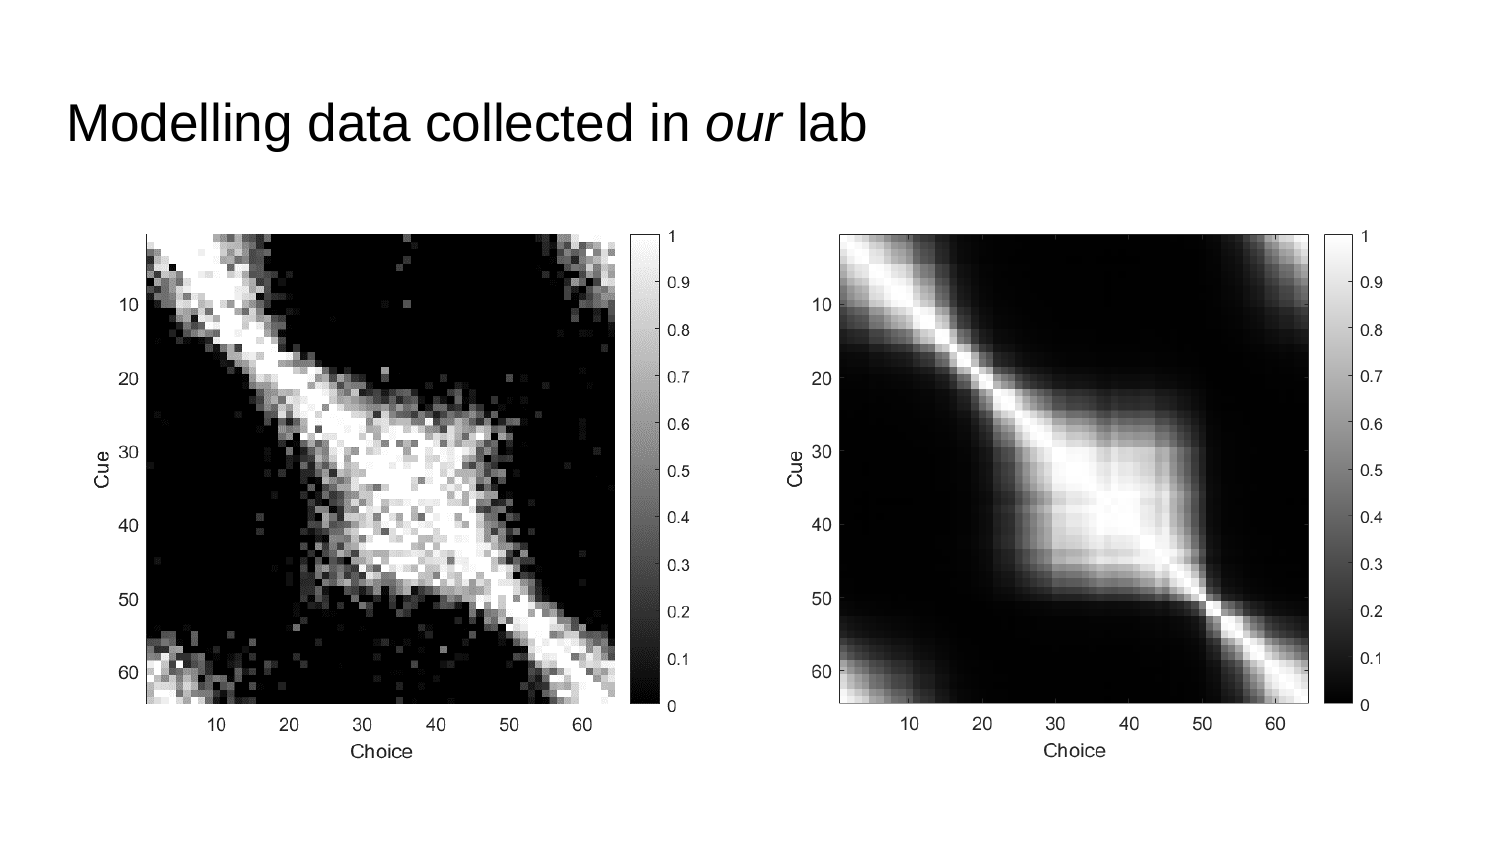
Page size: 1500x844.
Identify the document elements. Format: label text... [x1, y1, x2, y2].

picture [24, 191, 1485, 767]
title Modelling data collected in our lab [51, 72, 1449, 167]
